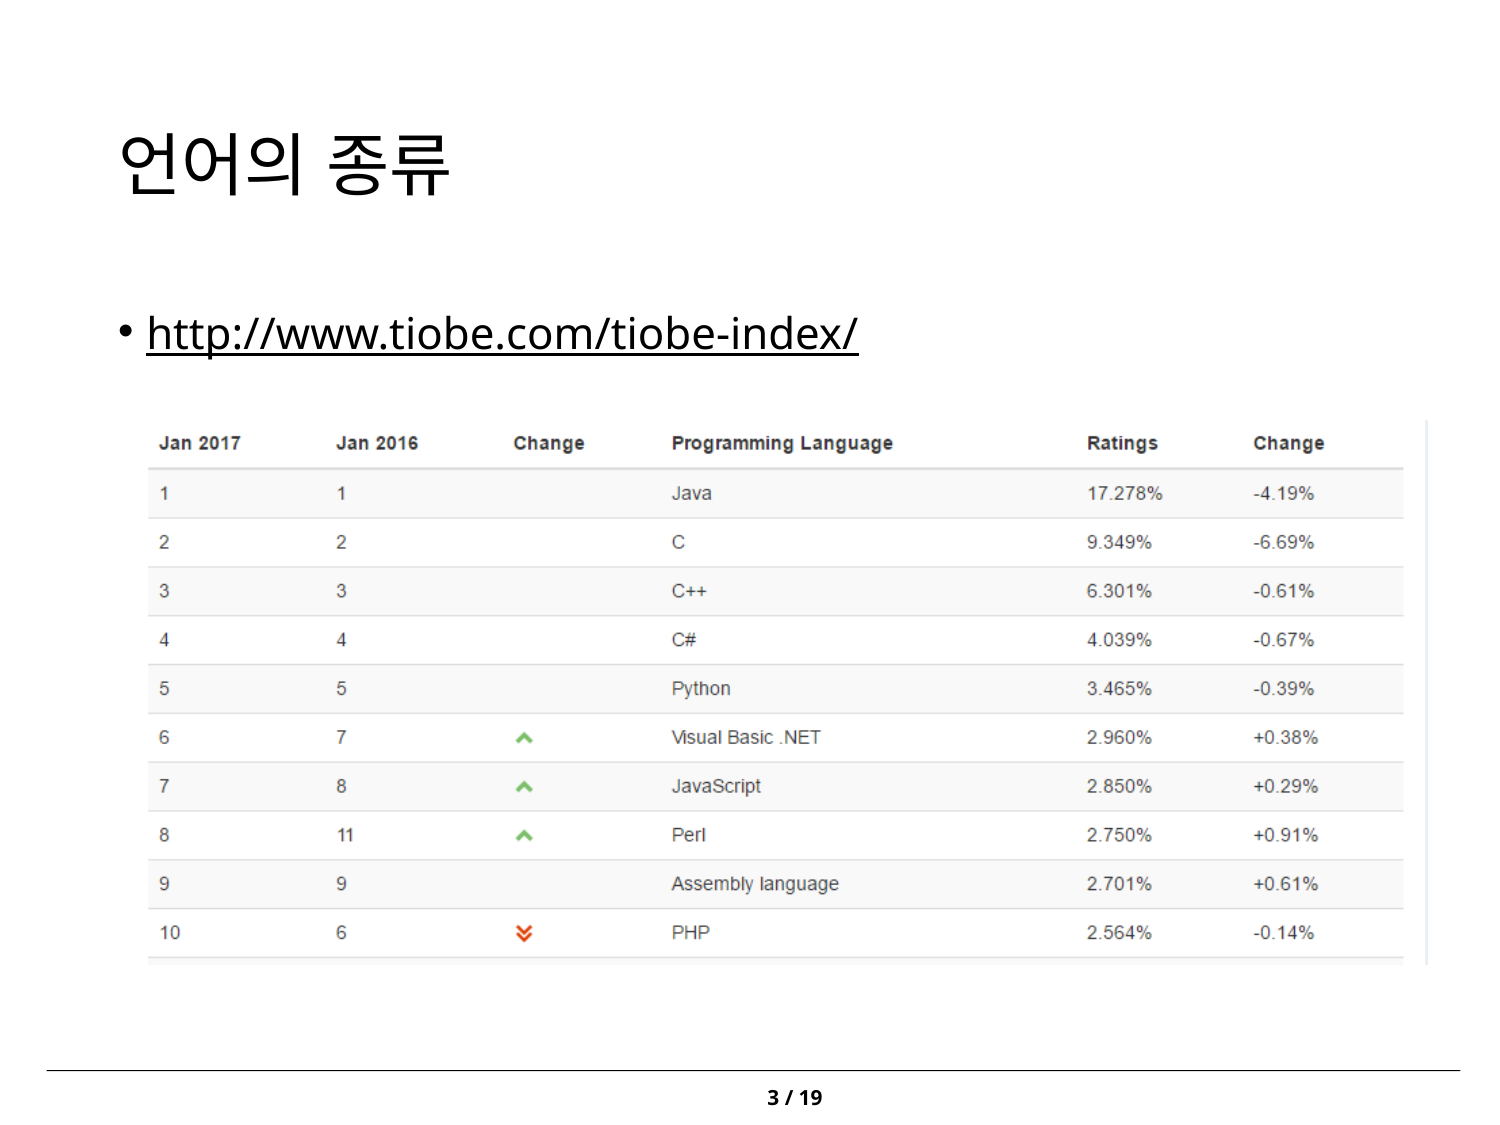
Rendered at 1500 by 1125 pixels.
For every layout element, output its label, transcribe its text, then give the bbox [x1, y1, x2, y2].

title 언어의 종류 [103, 59, 1397, 278]
picture [147, 420, 1428, 965]
list http://www.tiobe.com/tiobe-index/ [103, 299, 1397, 1014]
